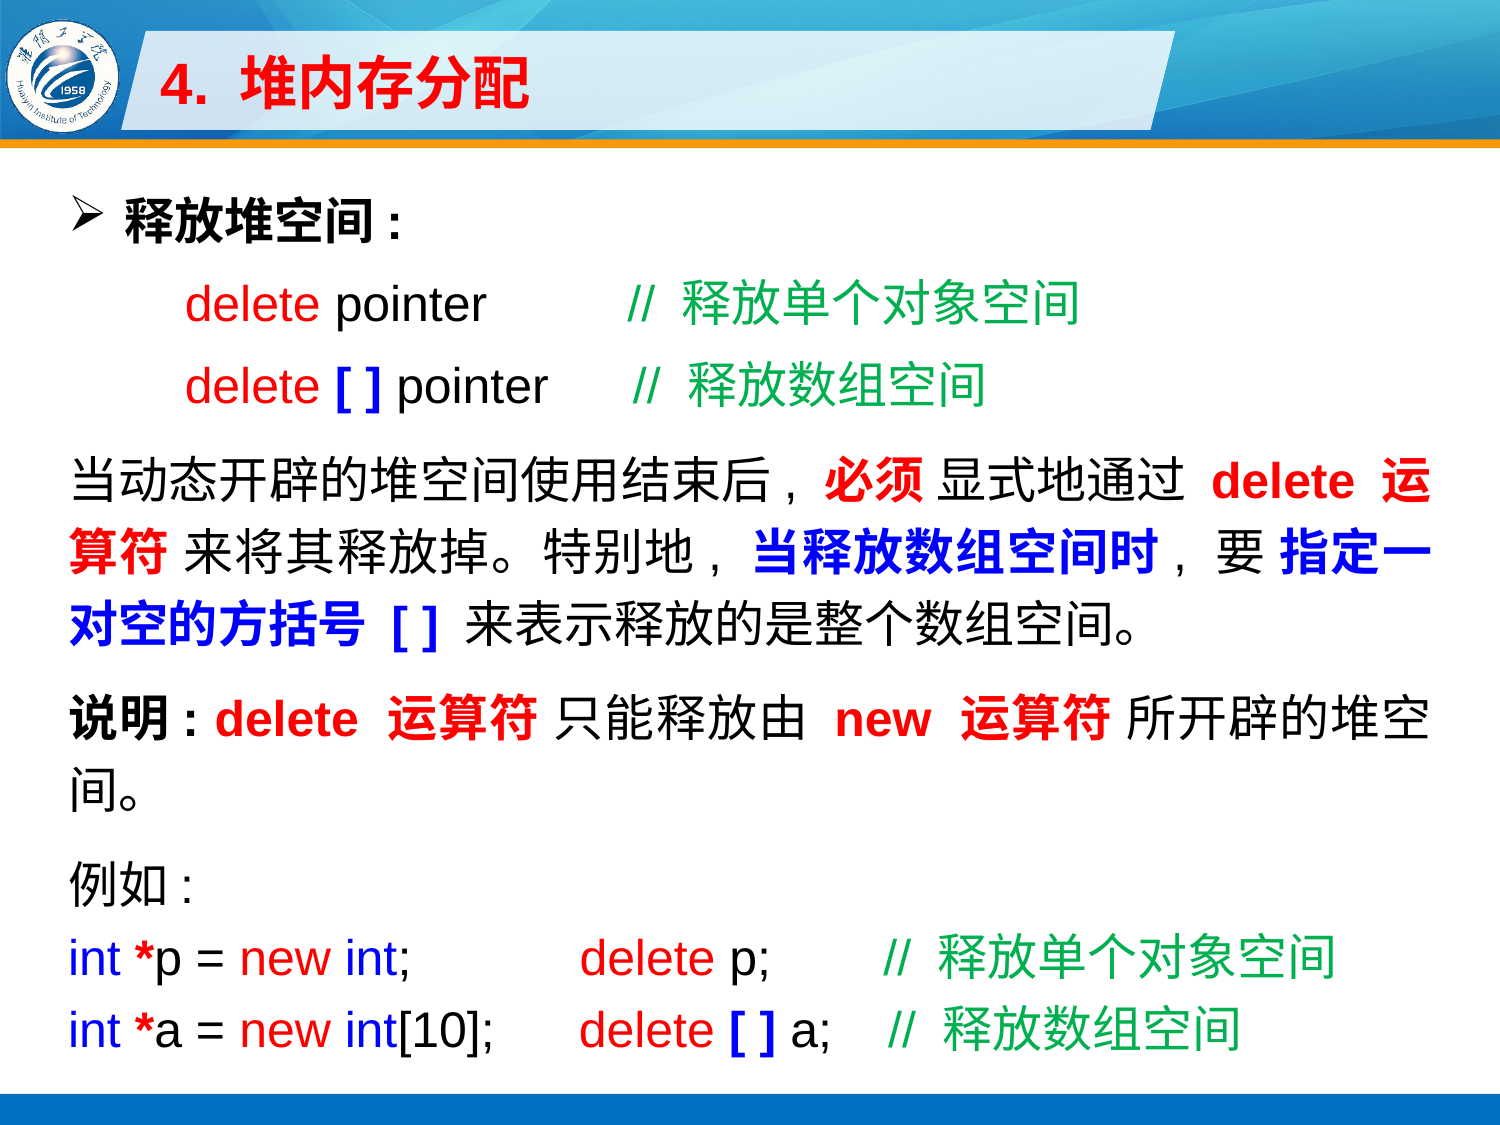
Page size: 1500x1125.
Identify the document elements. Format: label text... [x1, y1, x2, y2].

title 4. 堆内存分配 [145, 39, 1176, 123]
picture [0, 0, 1500, 139]
list 释放堆空间: delete pointer // 释放单个对象空间 delete [ ] pointer // 释放数组空间 当动态开辟的堆空间使用结束后, 必须 显式地通过 delete 运算符 来将其释放掉。特别地, 当释放数组空间时, 要 指定一对空的方括号 [ ] 来表示释放的是整个数组空间。 说明: delete 运算符 只能释放由 new 运算符 所开辟的堆空间。 例如: int *p = new int; delete p; // 释放单个对象空间 int *a = new int[10]; delete [ ] a; // 释放数组空间 [53, 170, 1447, 1094]
